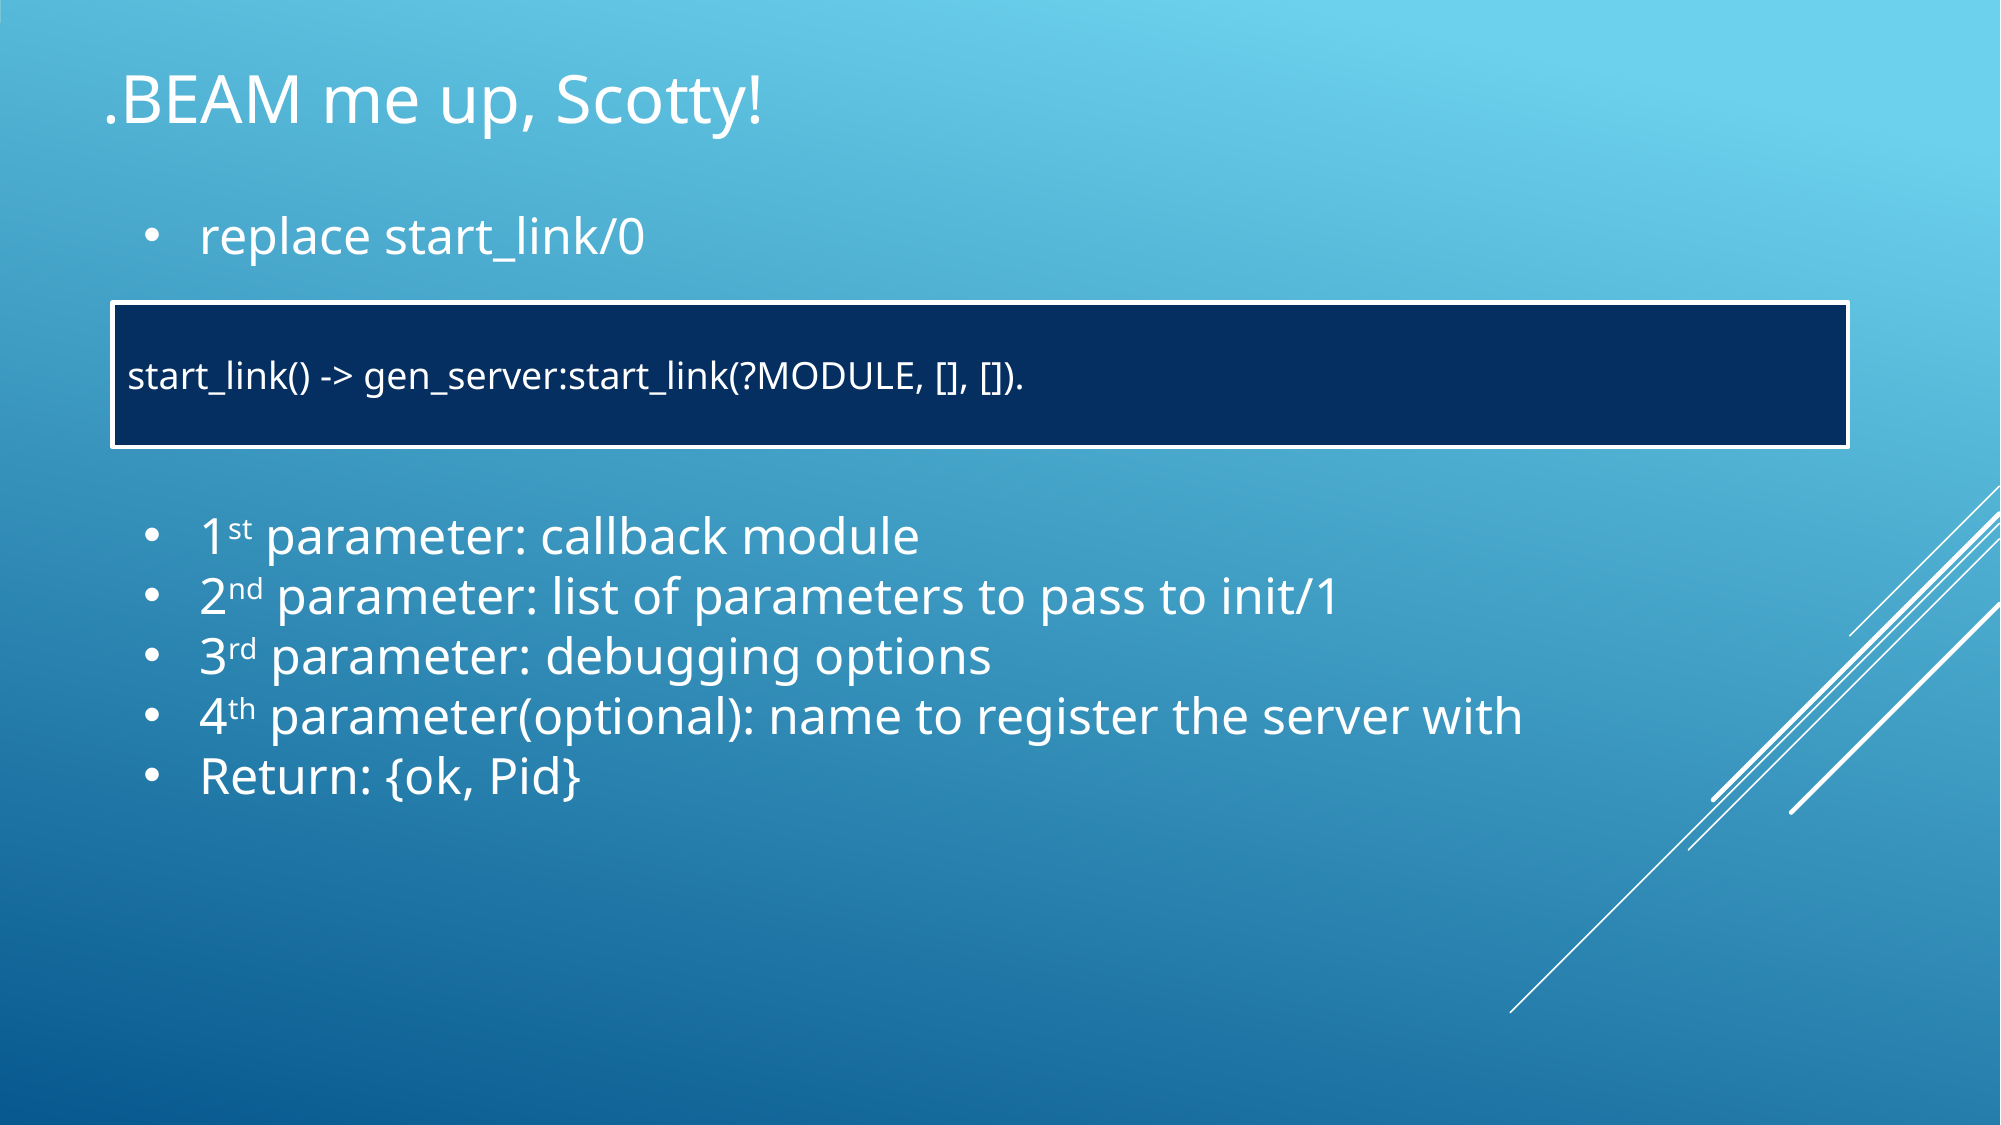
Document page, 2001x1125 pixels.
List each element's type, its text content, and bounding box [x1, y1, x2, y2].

text_box start_link() -> gen_server:start_link(?MODULE, [], []). [110, 300, 1850, 449]
text_box replace start_link/0 1st parameter: callback module 2nd parameter: list of parameters to pass to init/1 3rd parameter: debugging options 4th parameter(optional): name to register the server with Return: {ok, Pid} [53, 197, 1908, 812]
text_box .BEAM me up, Scotty! [87, 49, 781, 144]
